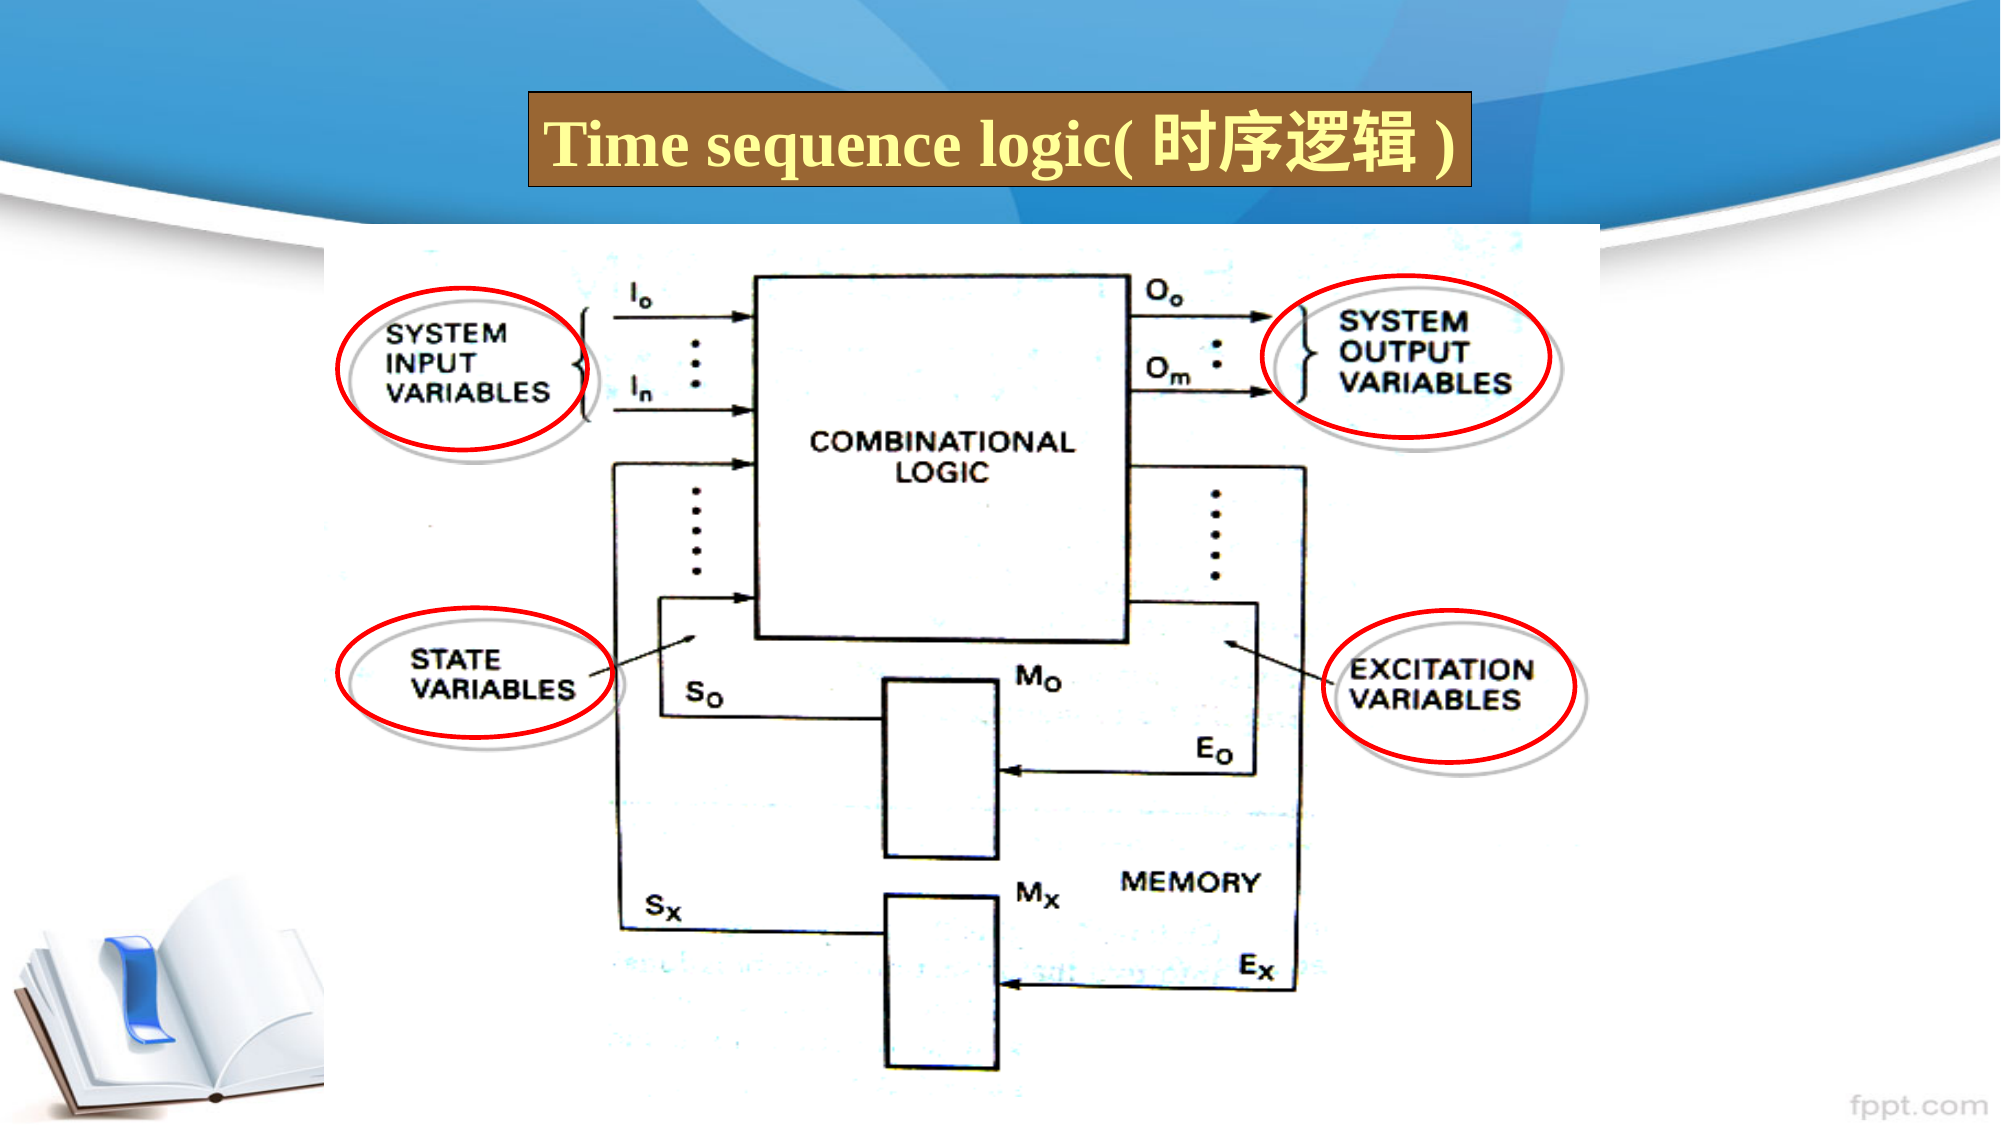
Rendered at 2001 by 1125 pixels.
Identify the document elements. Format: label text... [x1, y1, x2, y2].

picture [0, 0, 2001, 1125]
text_box Time sequence logic(时序逻辑) [528, 92, 1472, 187]
